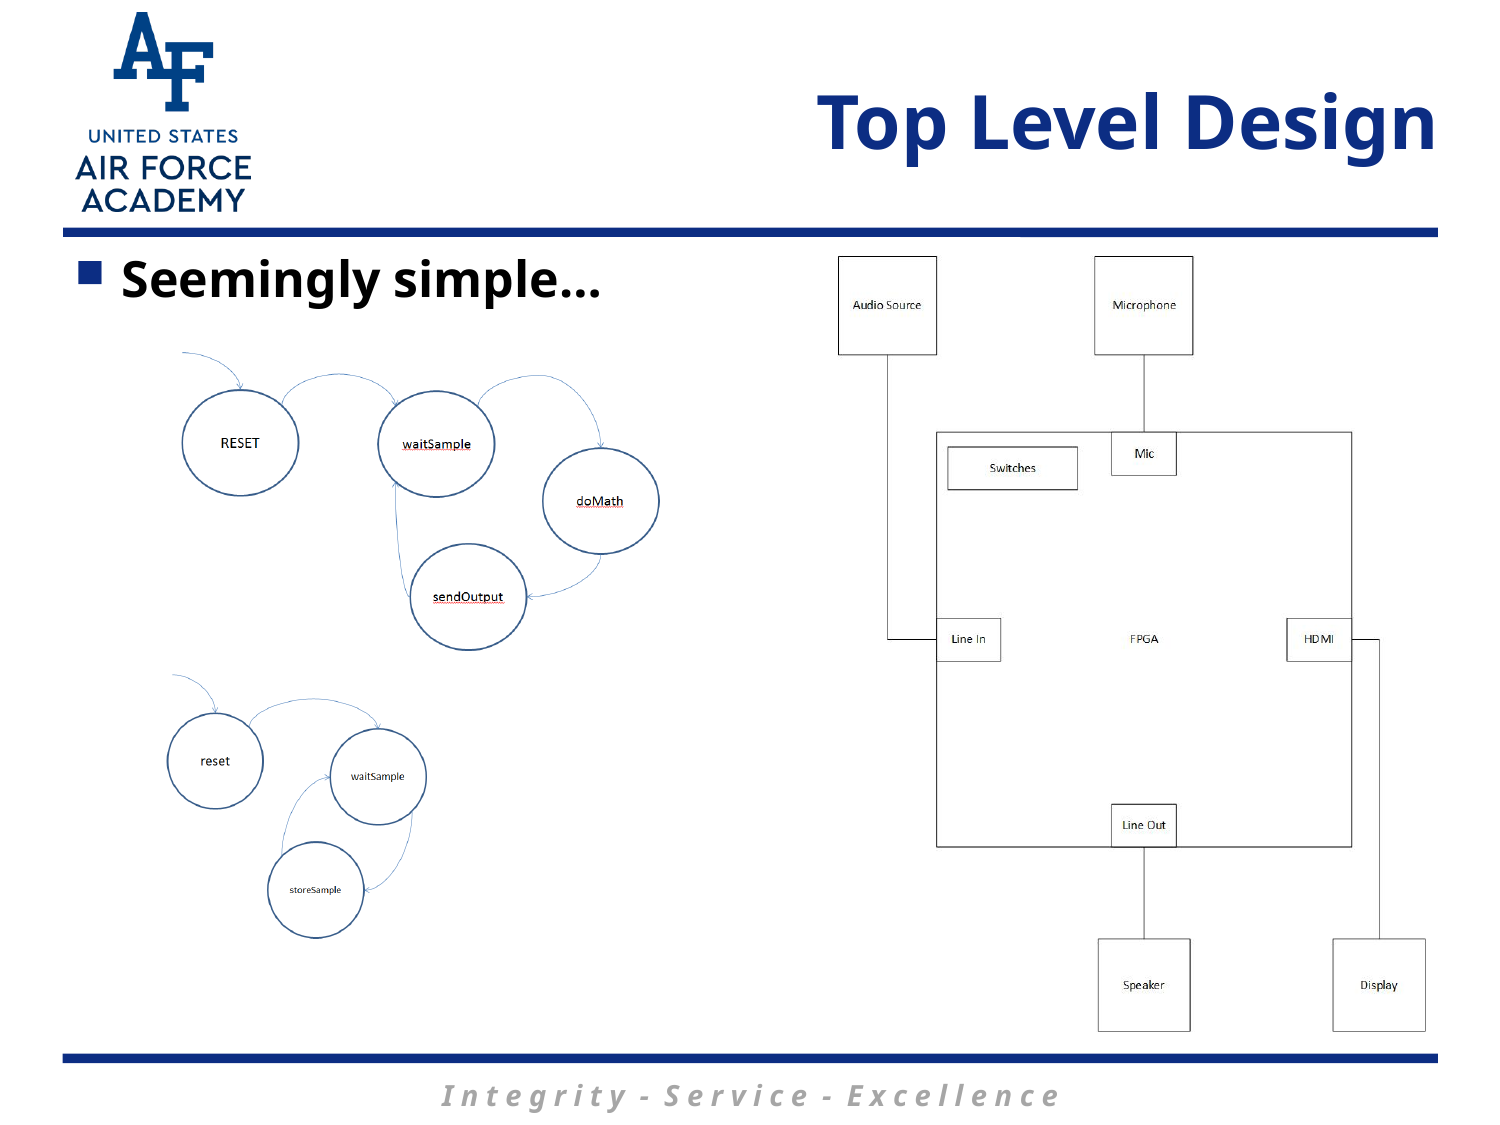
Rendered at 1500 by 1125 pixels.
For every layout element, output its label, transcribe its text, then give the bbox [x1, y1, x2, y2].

picture [153, 664, 437, 946]
picture [165, 340, 675, 660]
picture [75, 12, 251, 212]
picture [837, 254, 1426, 1032]
subtitle Seemingly simple… [59, 239, 1441, 1051]
title Top Level Design [299, 29, 1456, 211]
